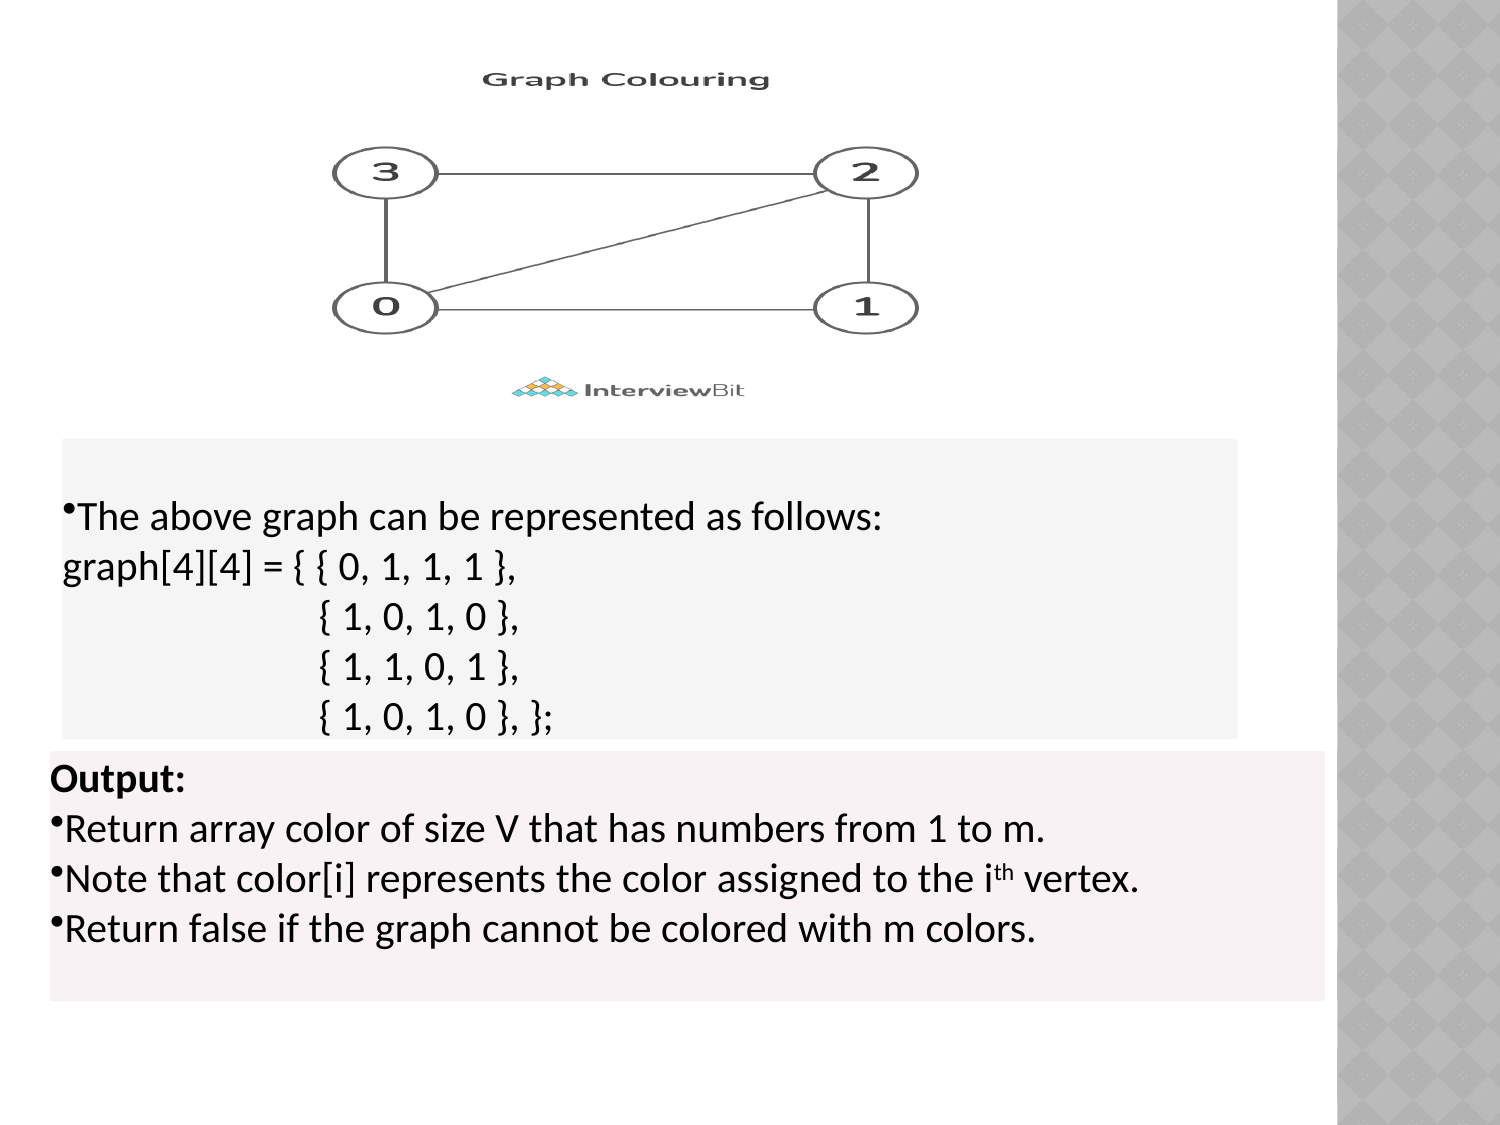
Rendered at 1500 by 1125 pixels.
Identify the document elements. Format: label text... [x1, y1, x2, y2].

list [49, 36, 1226, 426]
text_box Output: Return array color of size V that has numbers from 1 to m. Note that color[i] represents the color assigned to the ith vertex. Return false if the graph cannot be colored with m colors. [49, 751, 1325, 1002]
text_box The above graph can be represented as follows: graph[4][4] = { { 0, 1, 1, 1 }, { 1, 0, 1, 0 }, { 1, 1, 0, 1 }, { 1, 0, 1, 0 }, }; [62, 438, 1238, 740]
